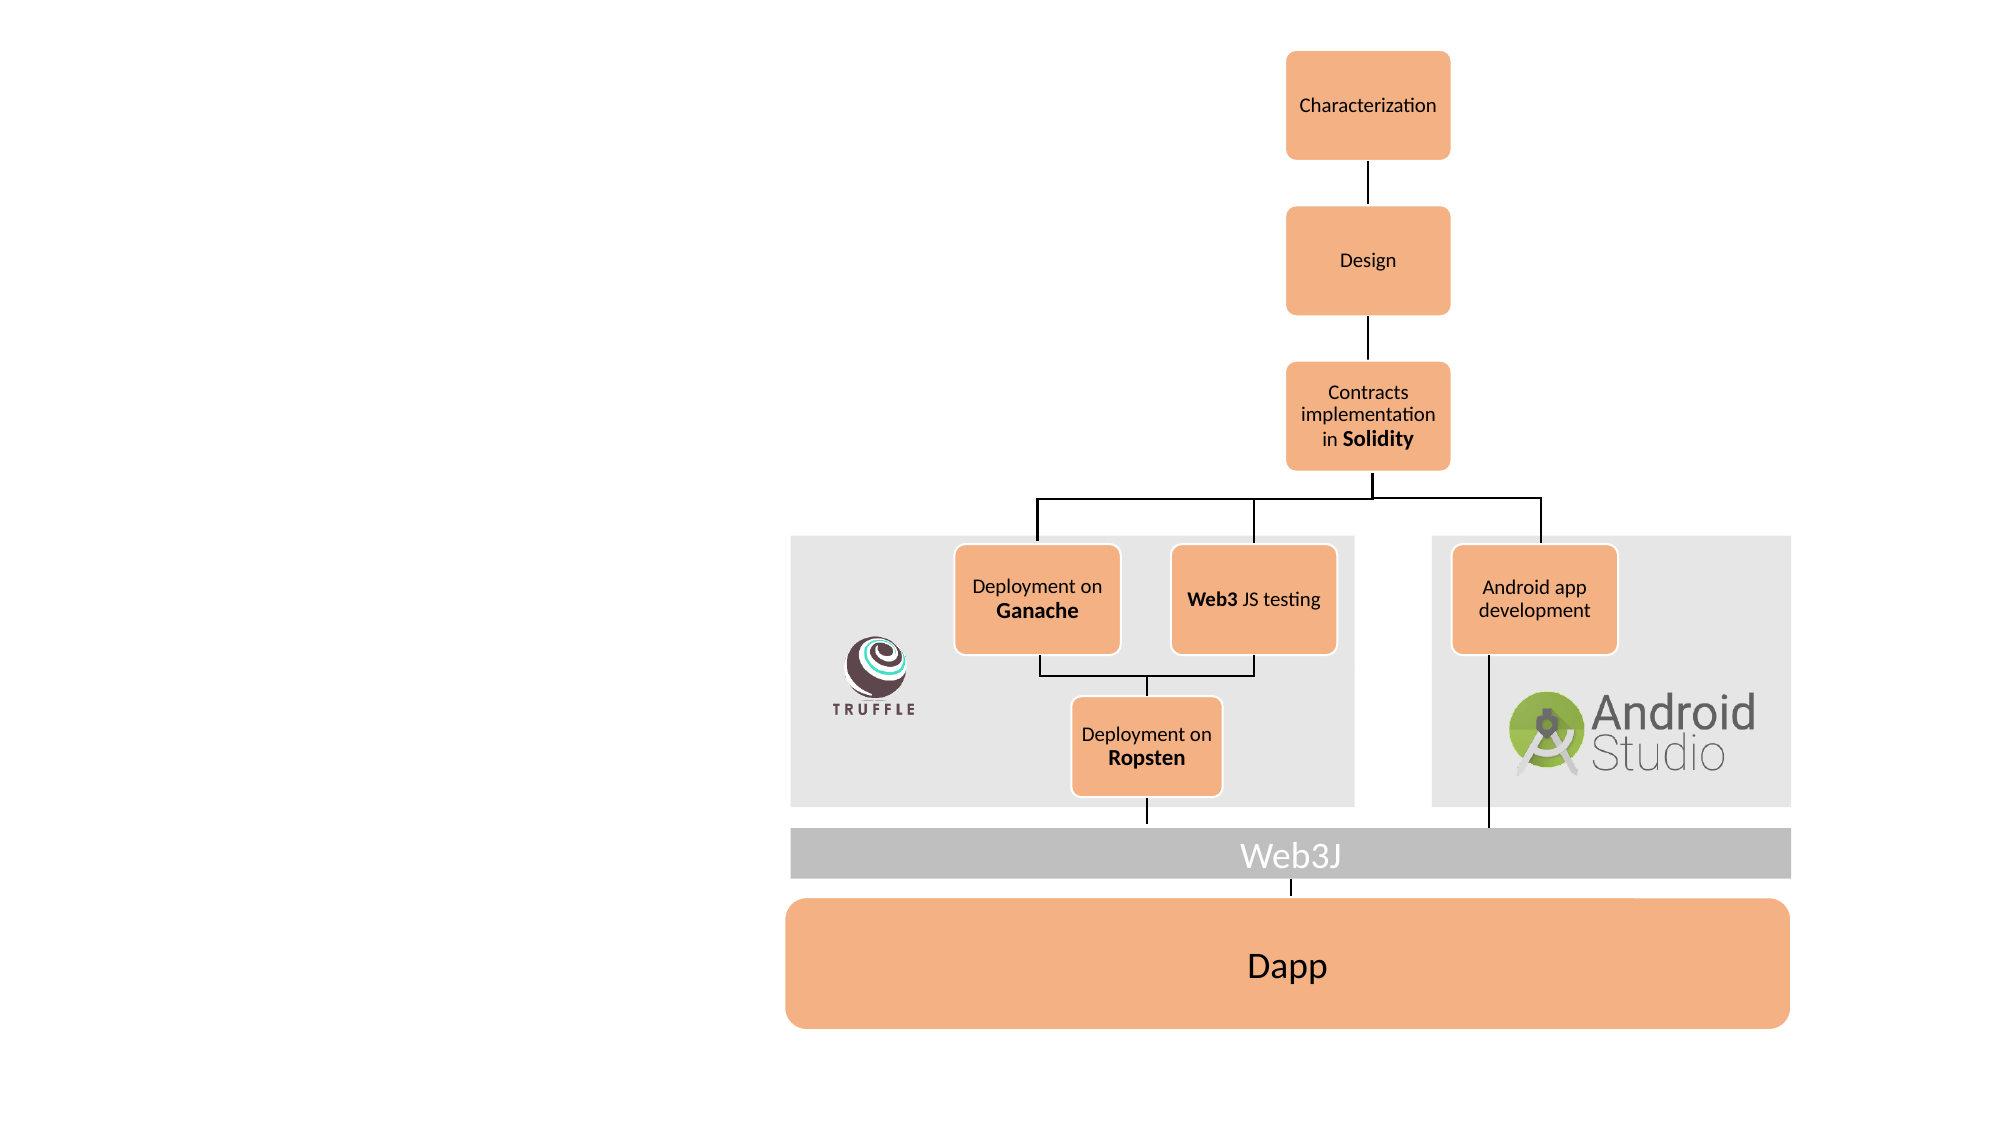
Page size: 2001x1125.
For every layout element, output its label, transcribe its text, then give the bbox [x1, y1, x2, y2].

text_box [1374, 497, 1542, 535]
text_box Dapp [783, 896, 1793, 1032]
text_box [1431, 535, 1792, 808]
picture [1507, 680, 1755, 781]
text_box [790, 535, 1355, 808]
text_box [1036, 473, 1374, 535]
text_box Design [1284, 204, 1453, 318]
text_box Contracts implementation in Solidity [1284, 359, 1453, 473]
text_box Characterization [1284, 48, 1453, 162]
picture [833, 636, 914, 716]
text_box Web3J [790, 827, 1792, 880]
